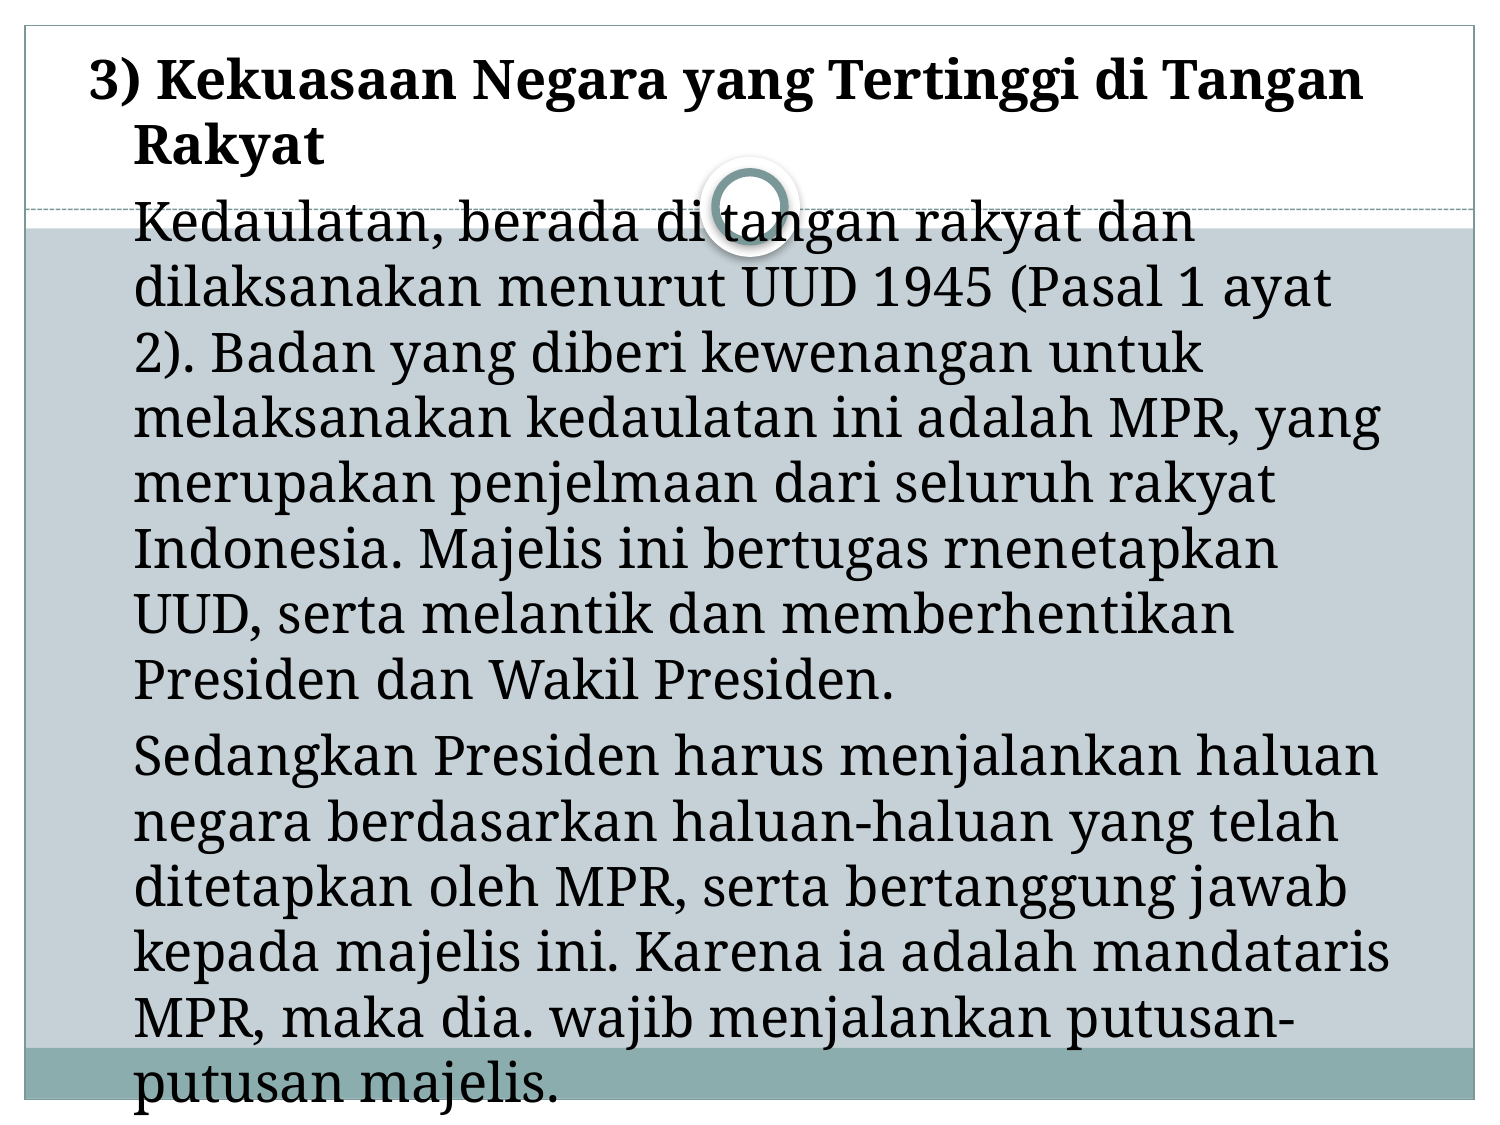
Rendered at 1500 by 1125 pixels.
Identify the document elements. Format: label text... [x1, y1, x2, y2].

list 3) Kekuasaan Negara yang Tertinggi di Tangan Rakyat Kedaulatan, berada di tangan rakyat dan dilaksanakan menurut UUD 1945 (Pasal 1 ayat 2). Badan yang diberi kewenangan untuk melaksanakan kedaulatan ini adalah MPR, yang merupakan penjelmaan dari seluruh rakyat Indonesia. Majelis ini bertugas rnenetapkan UUD, serta melantik dan memberhentikan Presiden dan Wakil Presiden. Sedangkan Presiden harus menjalankan haluan negara berdasarkan haluan-haluan yang telah ditetapkan oleh MPR, serta bertanggung jawab kepada majelis ini. Karena ia adalah mandataris MPR, maka dia. wajib menjalankan putusan-putusan majelis. [75, 37, 1425, 1125]
